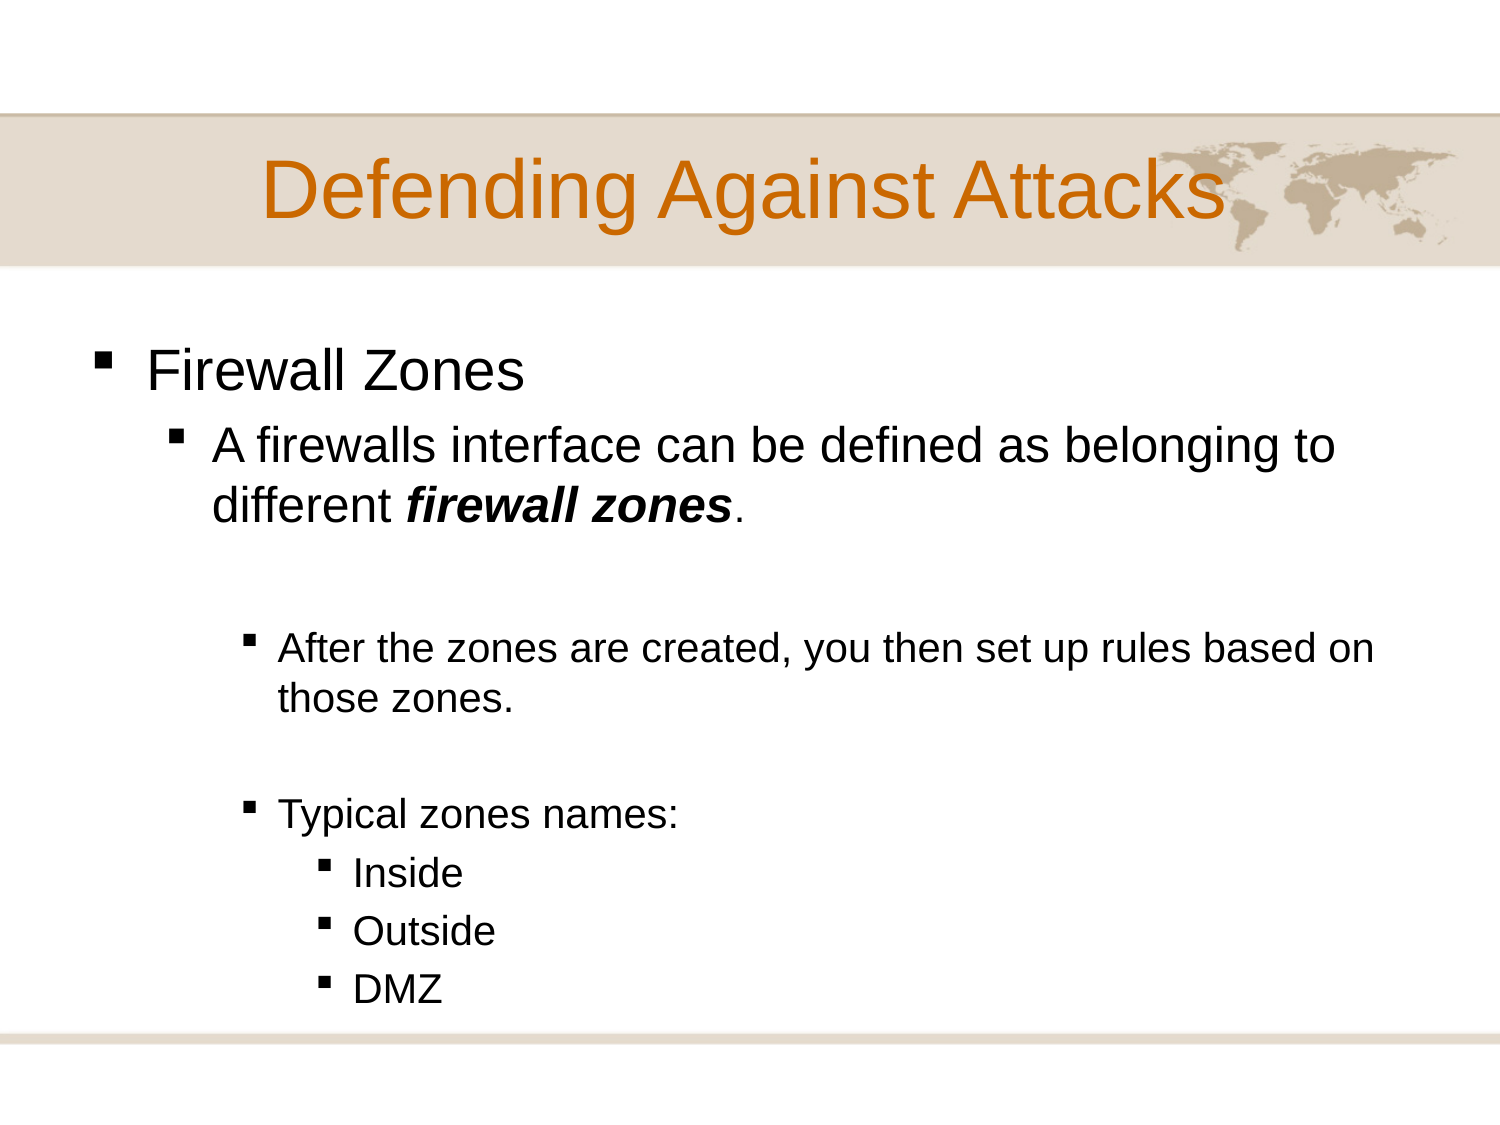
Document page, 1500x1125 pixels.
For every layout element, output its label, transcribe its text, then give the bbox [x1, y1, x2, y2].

list Firewall Zones A firewalls interface can be defined as belonging to different firewall zones. After the zones are created, you then set up rules based on those zones. Typical zones names: Inside Outside DMZ [75, 324, 1450, 993]
picture [0, 0, 1500, 1125]
title Defending Against Attacks [68, 137, 1419, 233]
